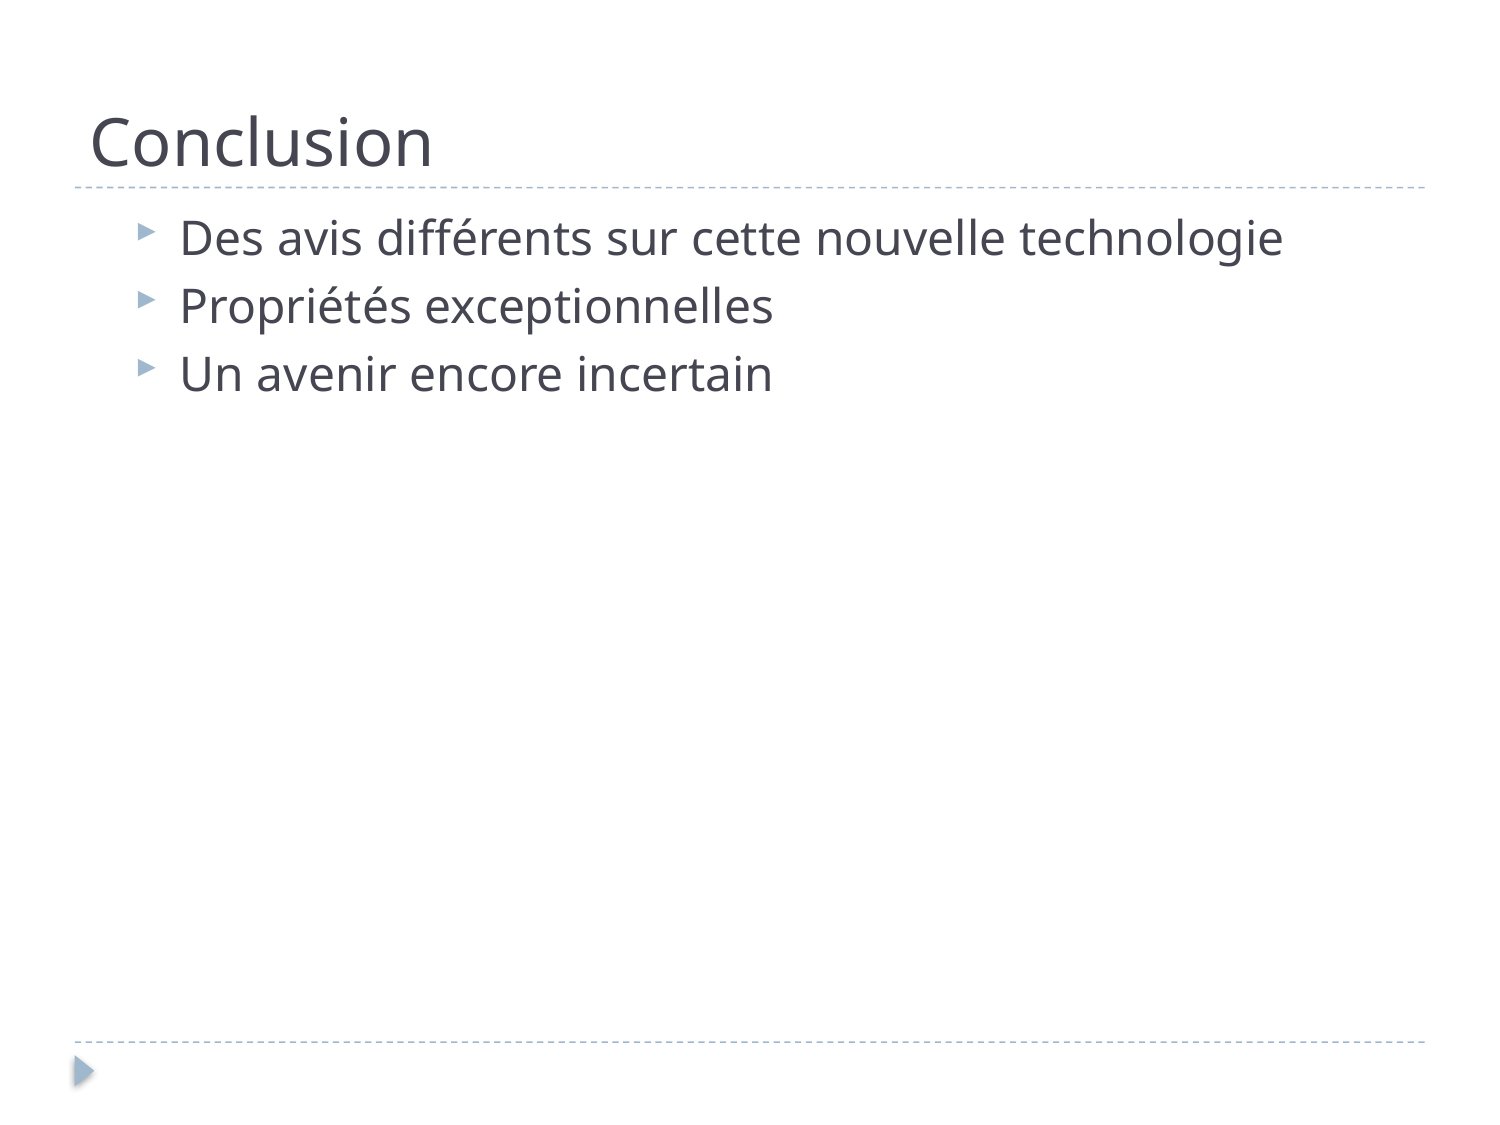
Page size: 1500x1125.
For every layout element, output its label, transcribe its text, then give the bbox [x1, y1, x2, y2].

title Conclusion [75, 24, 1425, 188]
list Des avis différents sur cette nouvelle technologie Propriétés exceptionnelles Un avenir encore incertain [75, 200, 1425, 1010]
